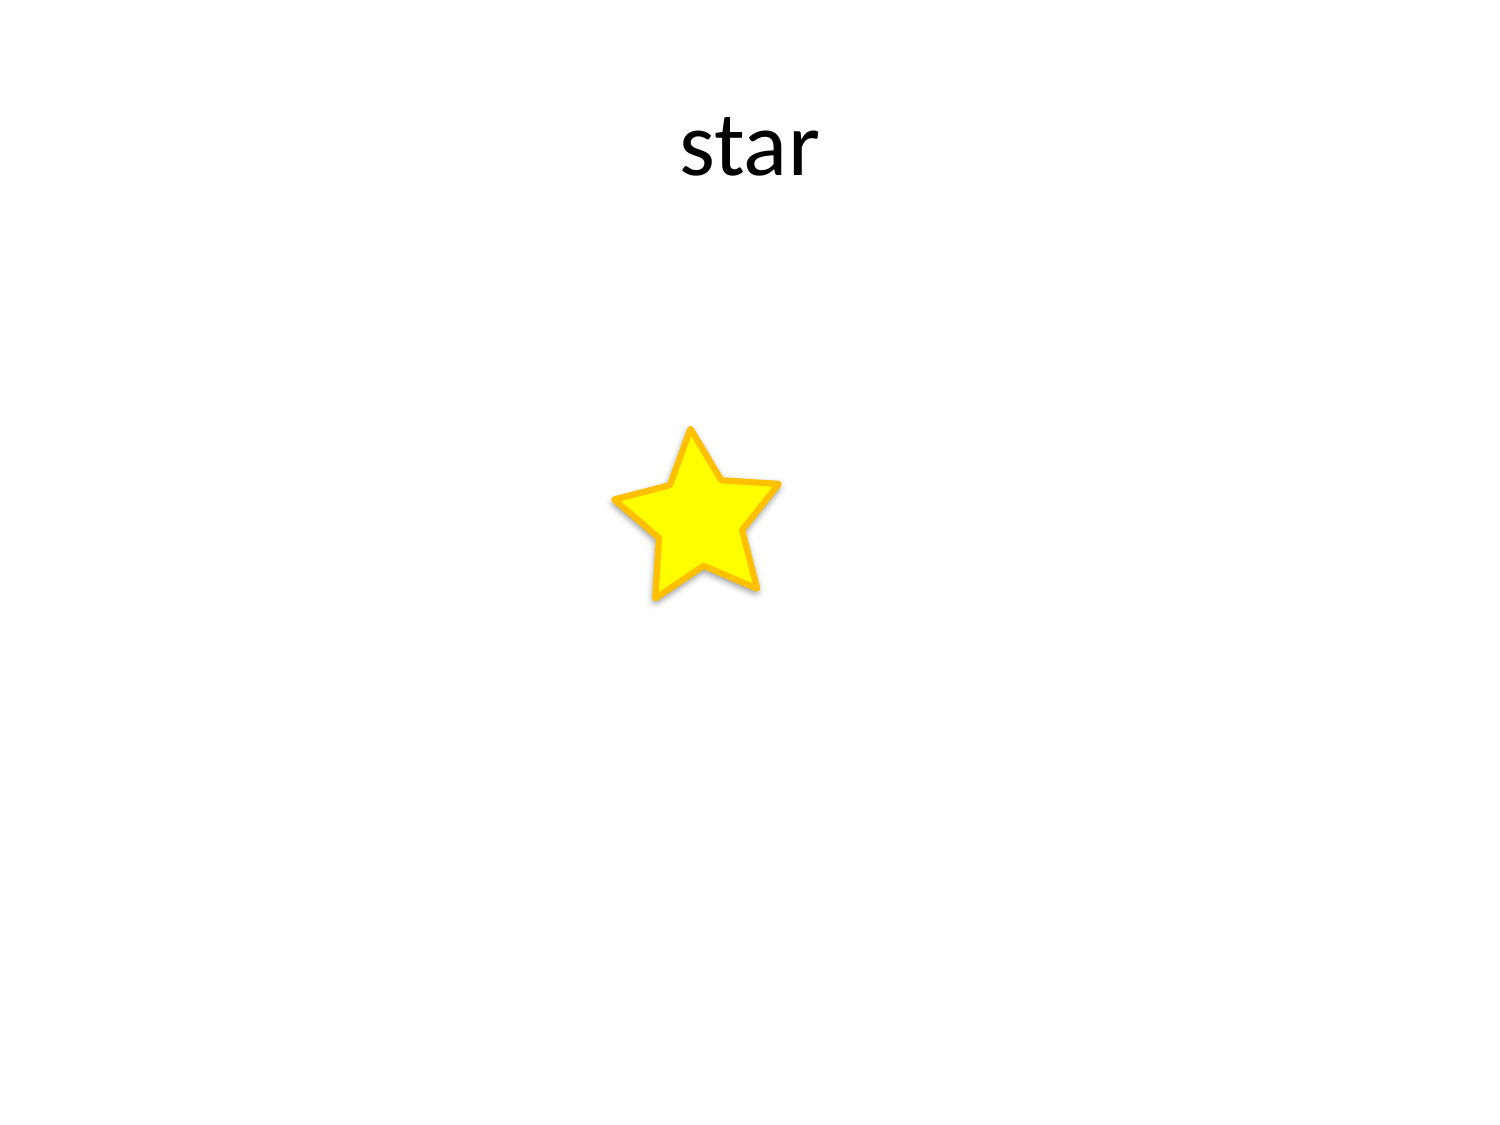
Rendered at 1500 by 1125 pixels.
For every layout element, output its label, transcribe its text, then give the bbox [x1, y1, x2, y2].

text_box [611, 425, 782, 602]
title star [75, 45, 1425, 233]
